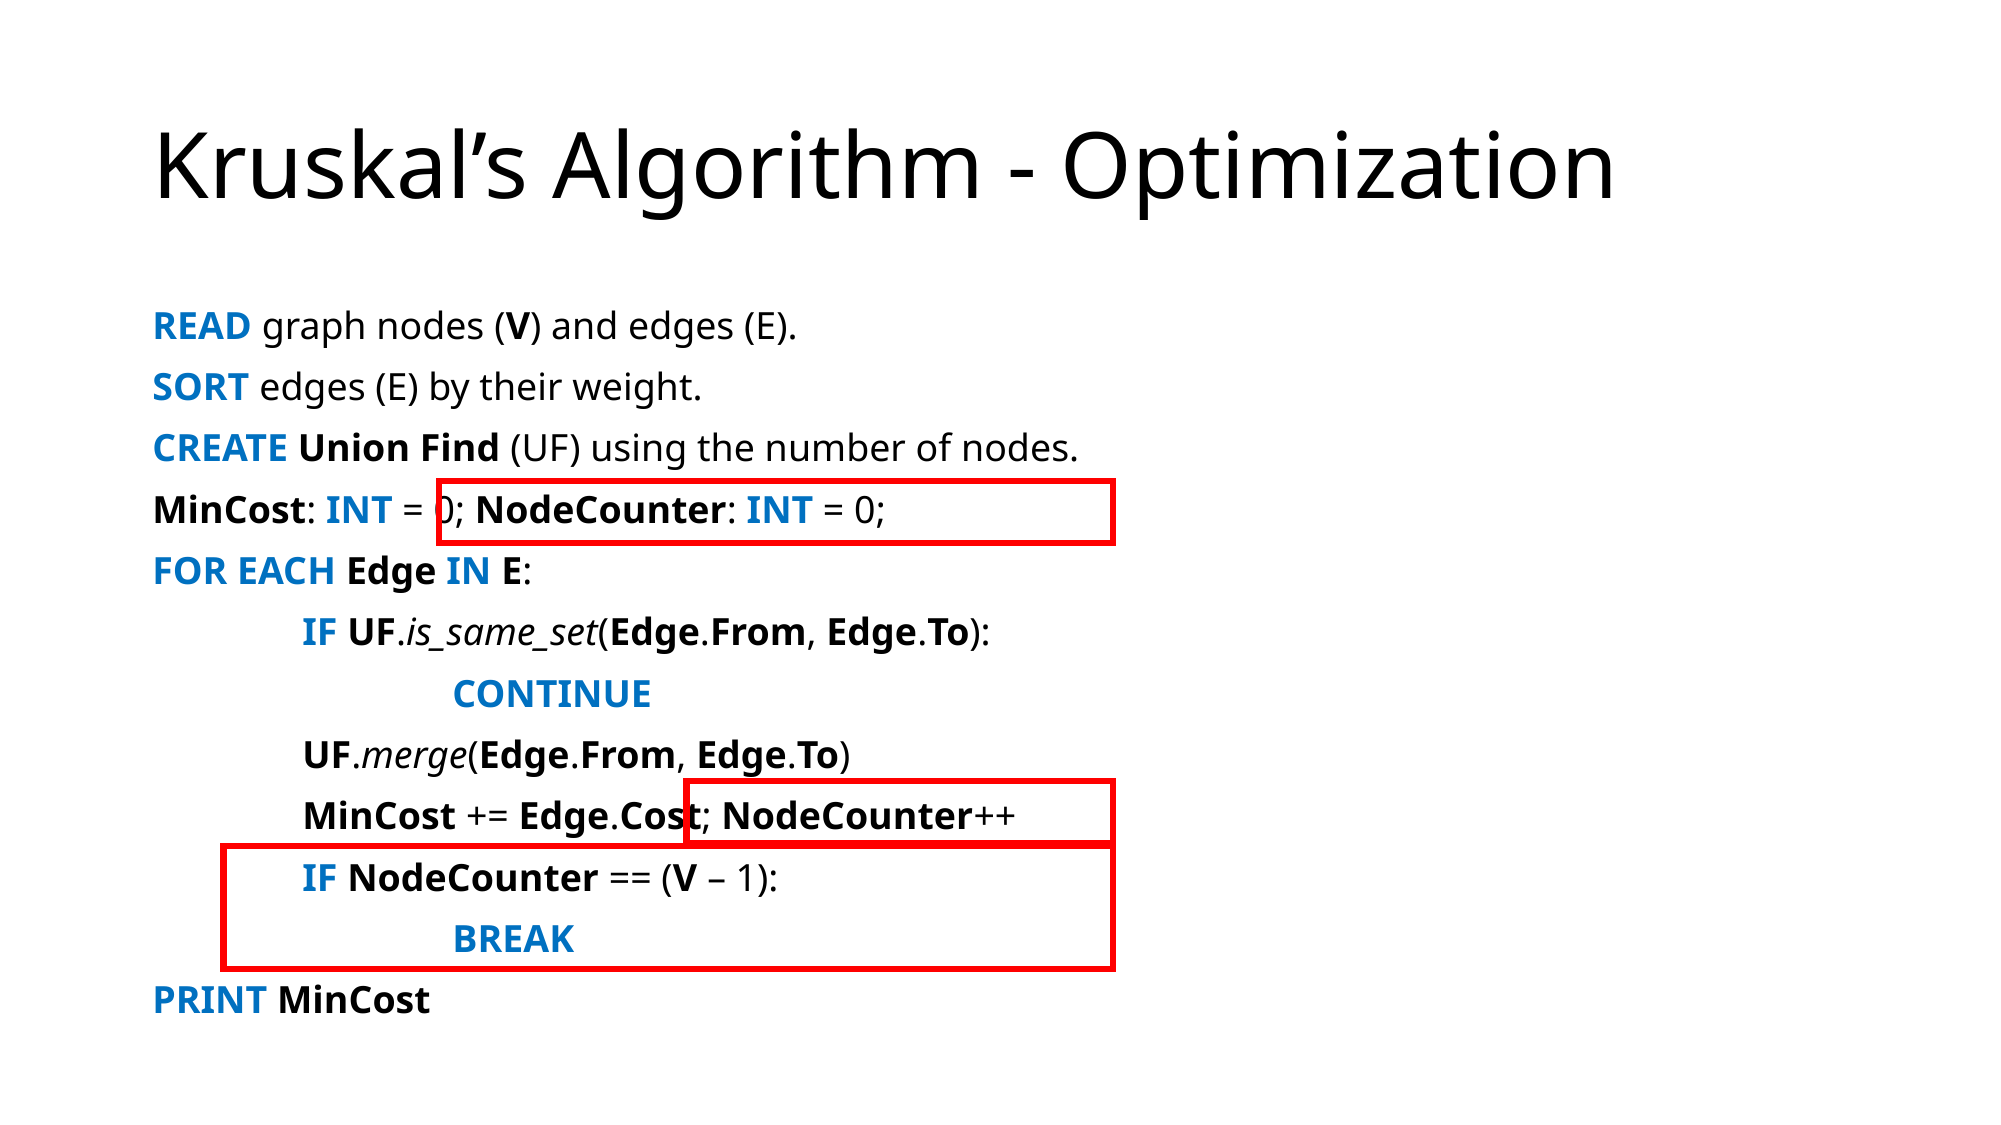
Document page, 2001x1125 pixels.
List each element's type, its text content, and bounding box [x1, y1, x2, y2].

title Kruskal’s Algorithm - Optimization [137, 59, 1863, 278]
list READ graph nodes (V) and edges (E). SORT edges (E) by their weight. CREATE Union Find (UF) using the number of nodes. MinCost: INT = 0; NodeCounter: INT = 0; FOR EACH Edge IN E: IF UF.is_same_set(Edge.From, Edge.To): CONTINUE UF.merge(Edge.From, Edge.To) MinCost += Edge.Cost; NodeCounter++ IF NodeCounter == (V – 1): BREAK PRINT MinCost [137, 299, 1863, 1066]
text_box [437, 479, 1115, 544]
text_box [685, 779, 1114, 844]
text_box [222, 844, 1114, 971]
